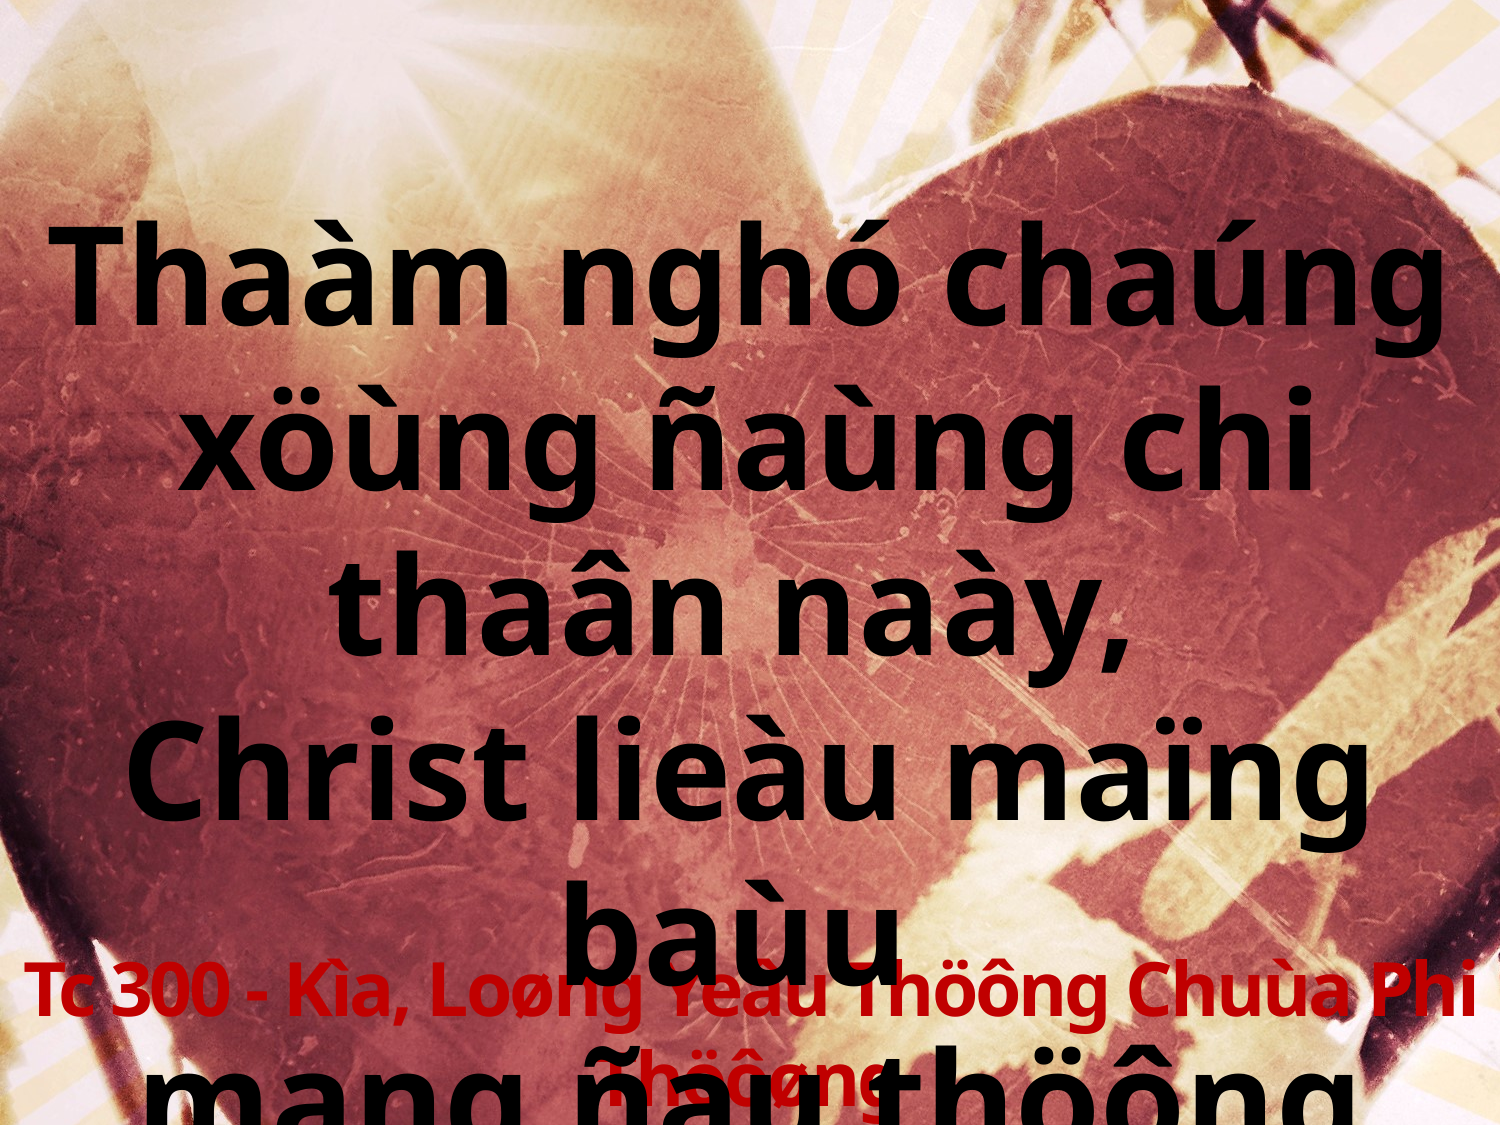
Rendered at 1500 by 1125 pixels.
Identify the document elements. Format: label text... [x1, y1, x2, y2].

text_box Thaàm nghó chaúng xöùng ñaùng chi thaân naày, Christ lieàu maïng baùu mang ñau thöông ñaày. [0, 180, 1500, 1125]
picture [0, 0, 1500, 180]
